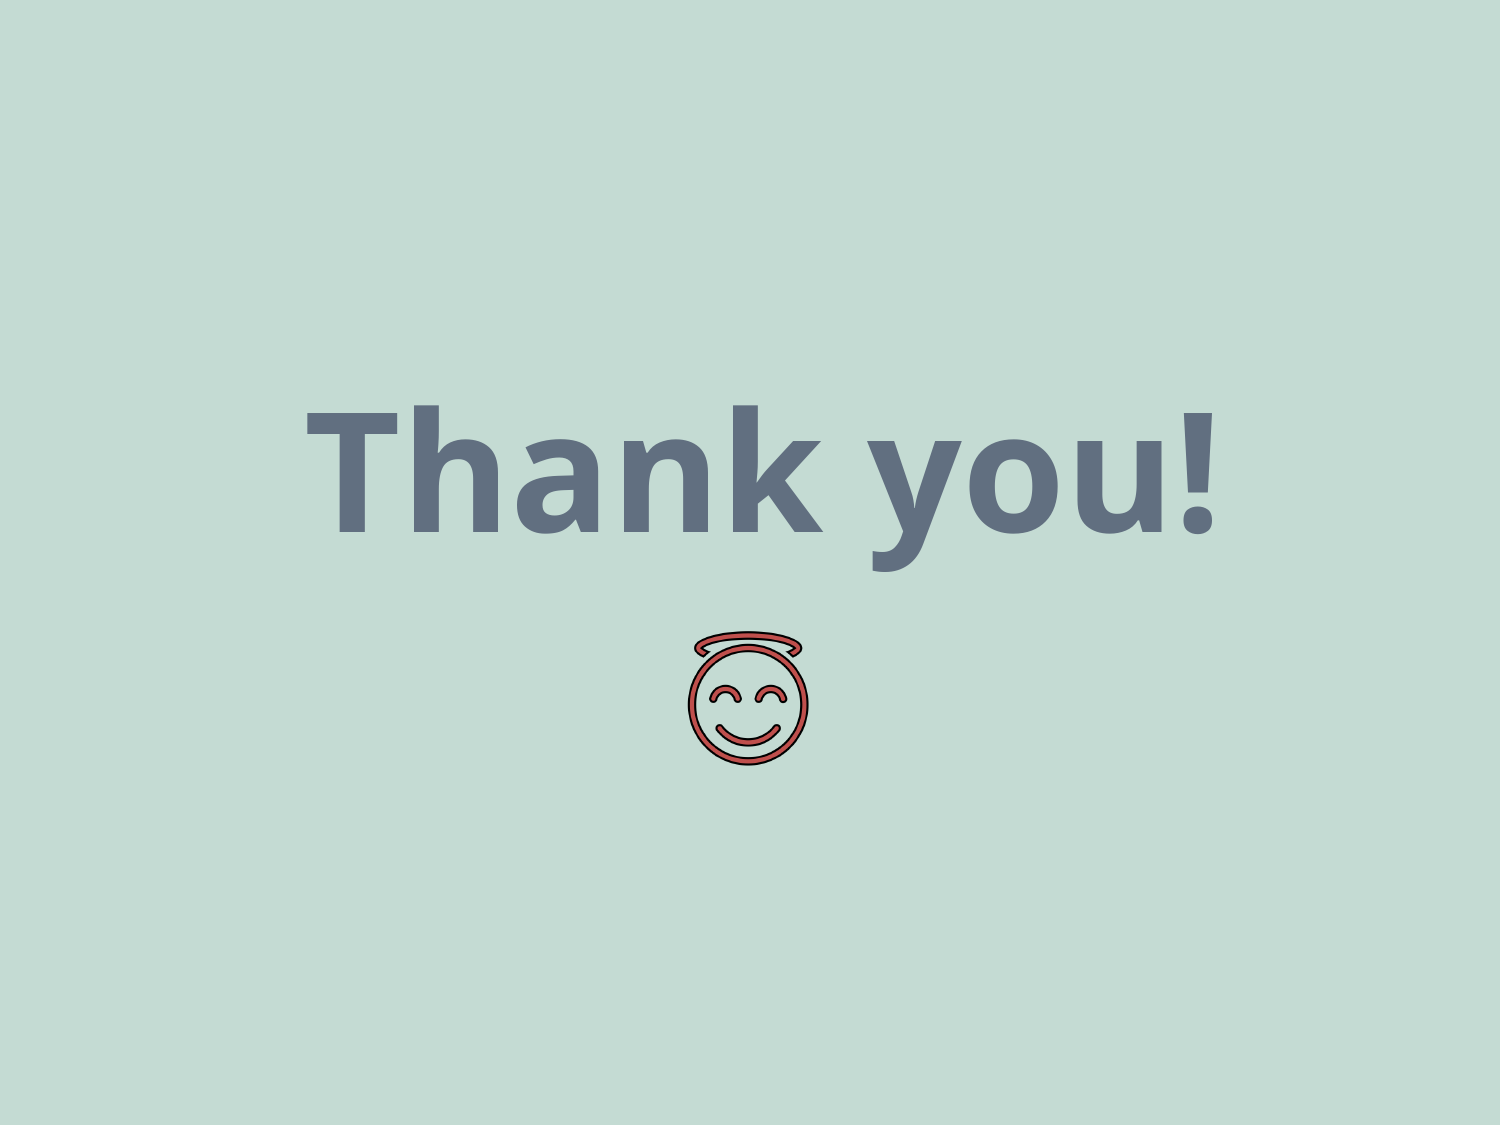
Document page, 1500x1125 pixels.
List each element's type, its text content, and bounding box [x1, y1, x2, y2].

picture [672, 629, 824, 780]
text_box Thank you! [302, 365, 1500, 566]
